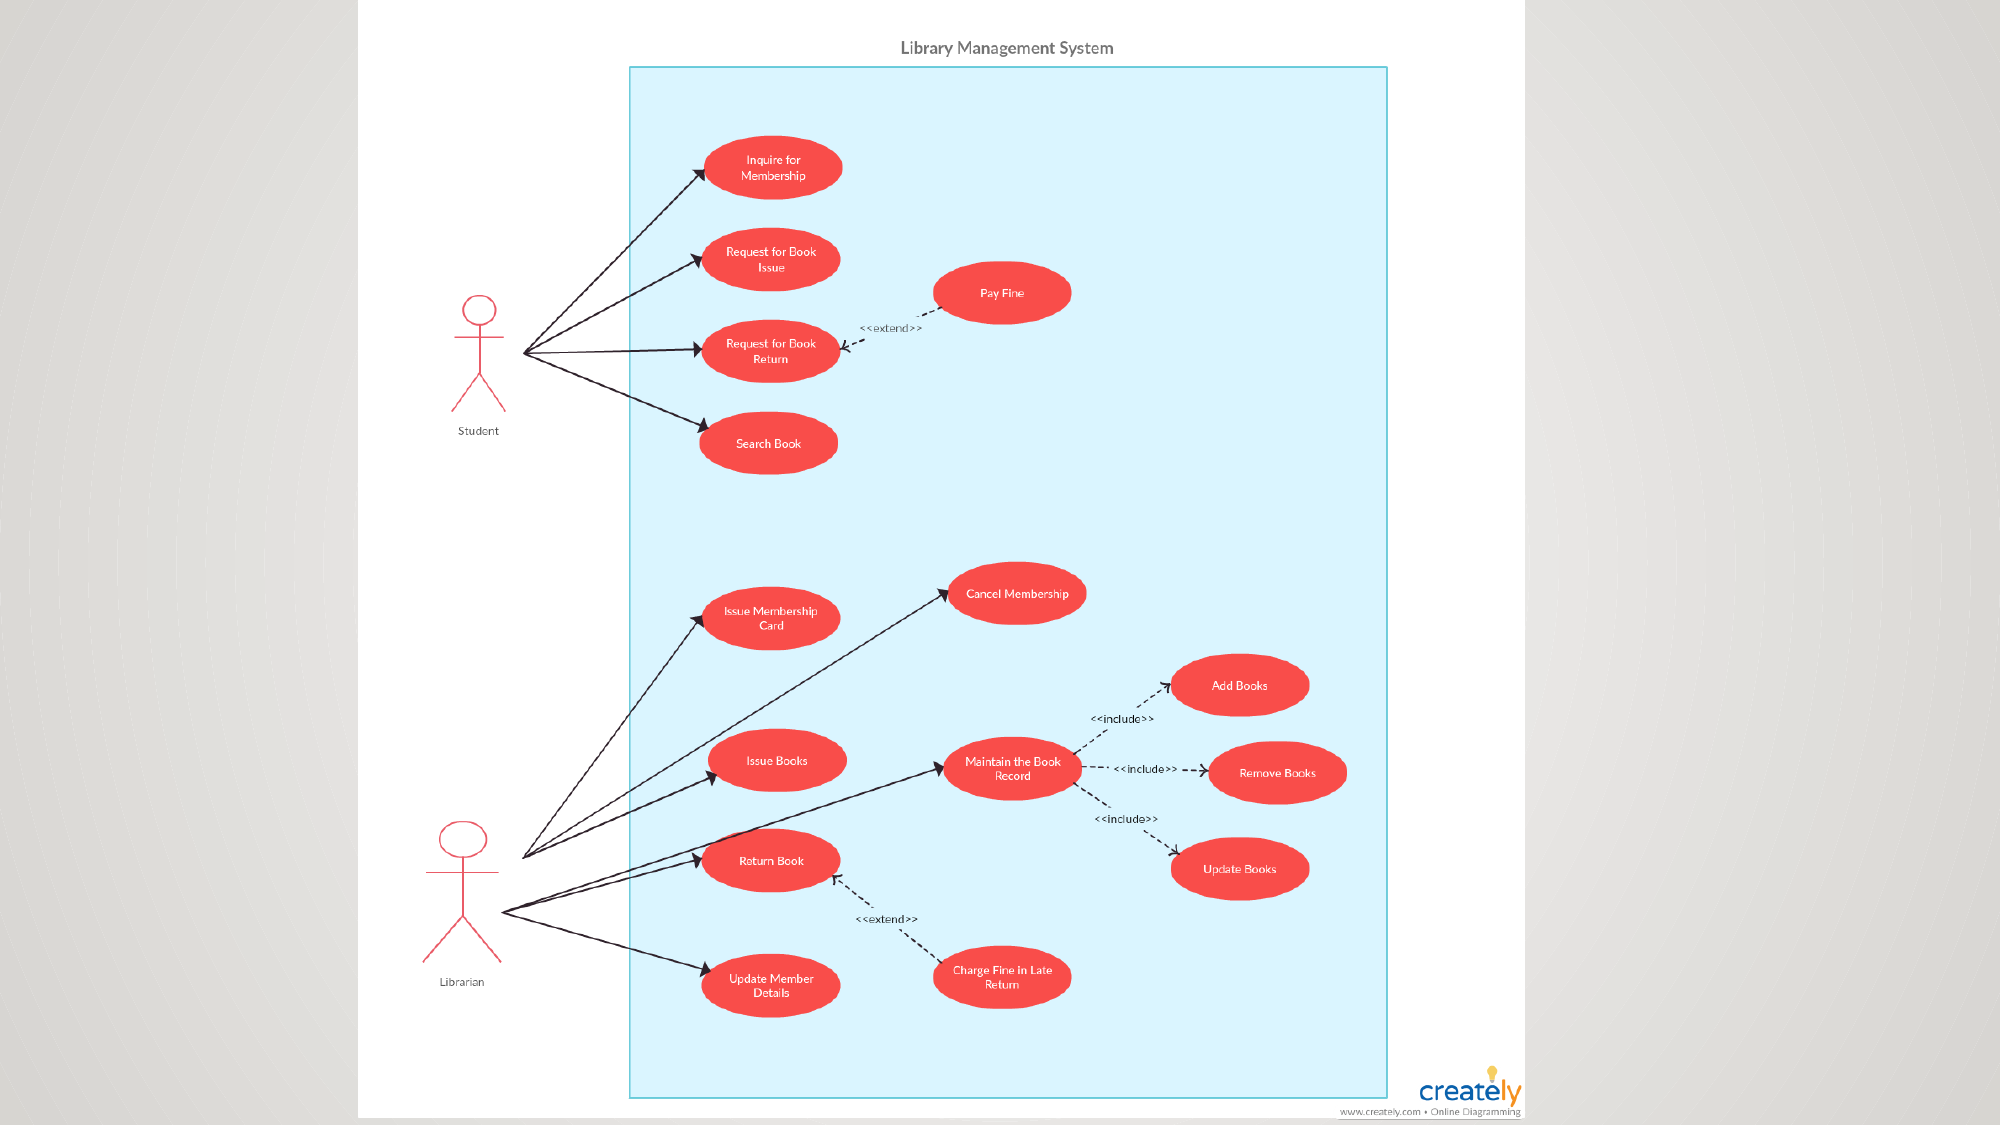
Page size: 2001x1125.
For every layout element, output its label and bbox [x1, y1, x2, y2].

picture [349, 0, 1532, 1125]
